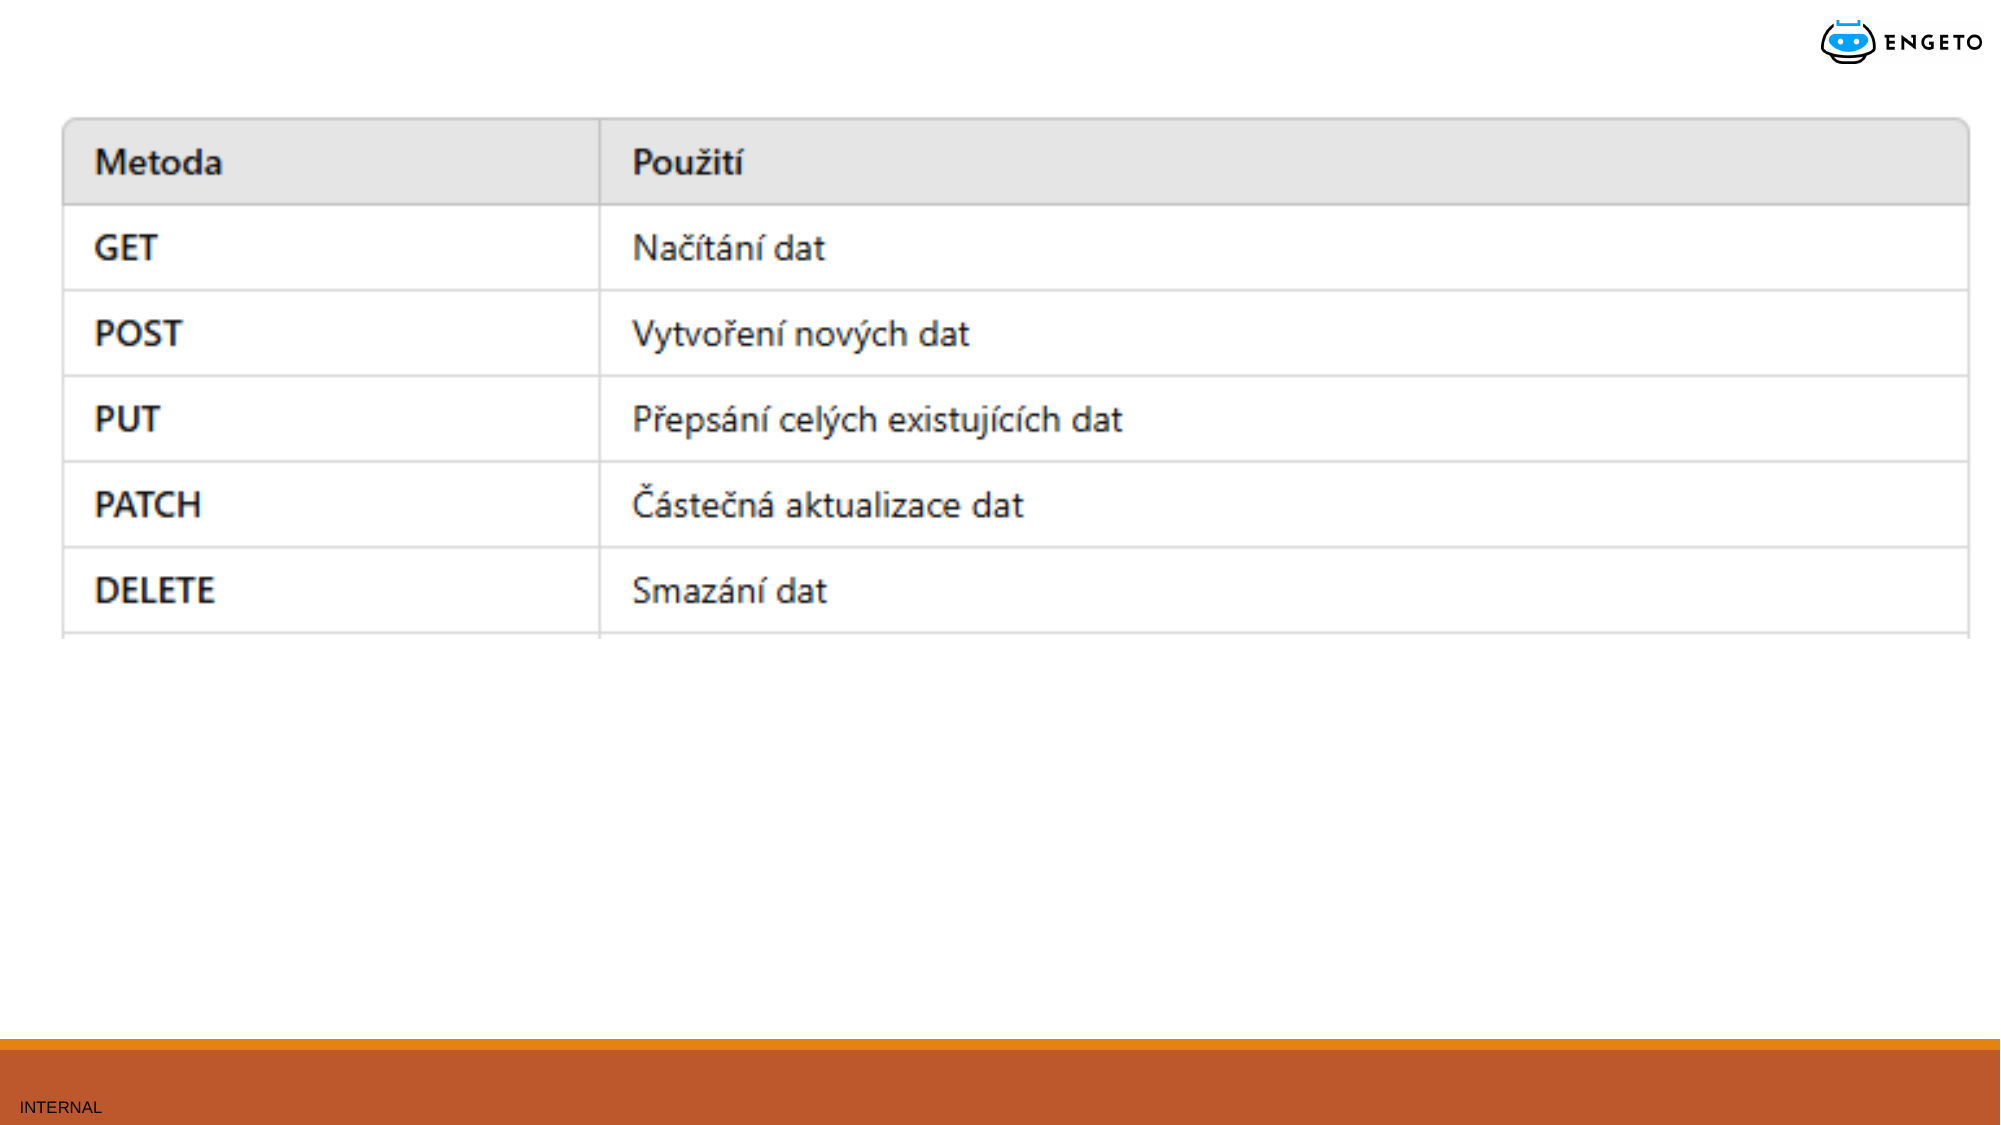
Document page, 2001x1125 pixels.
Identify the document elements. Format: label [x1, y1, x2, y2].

picture [20, 109, 1989, 640]
picture [1821, 20, 1982, 64]
